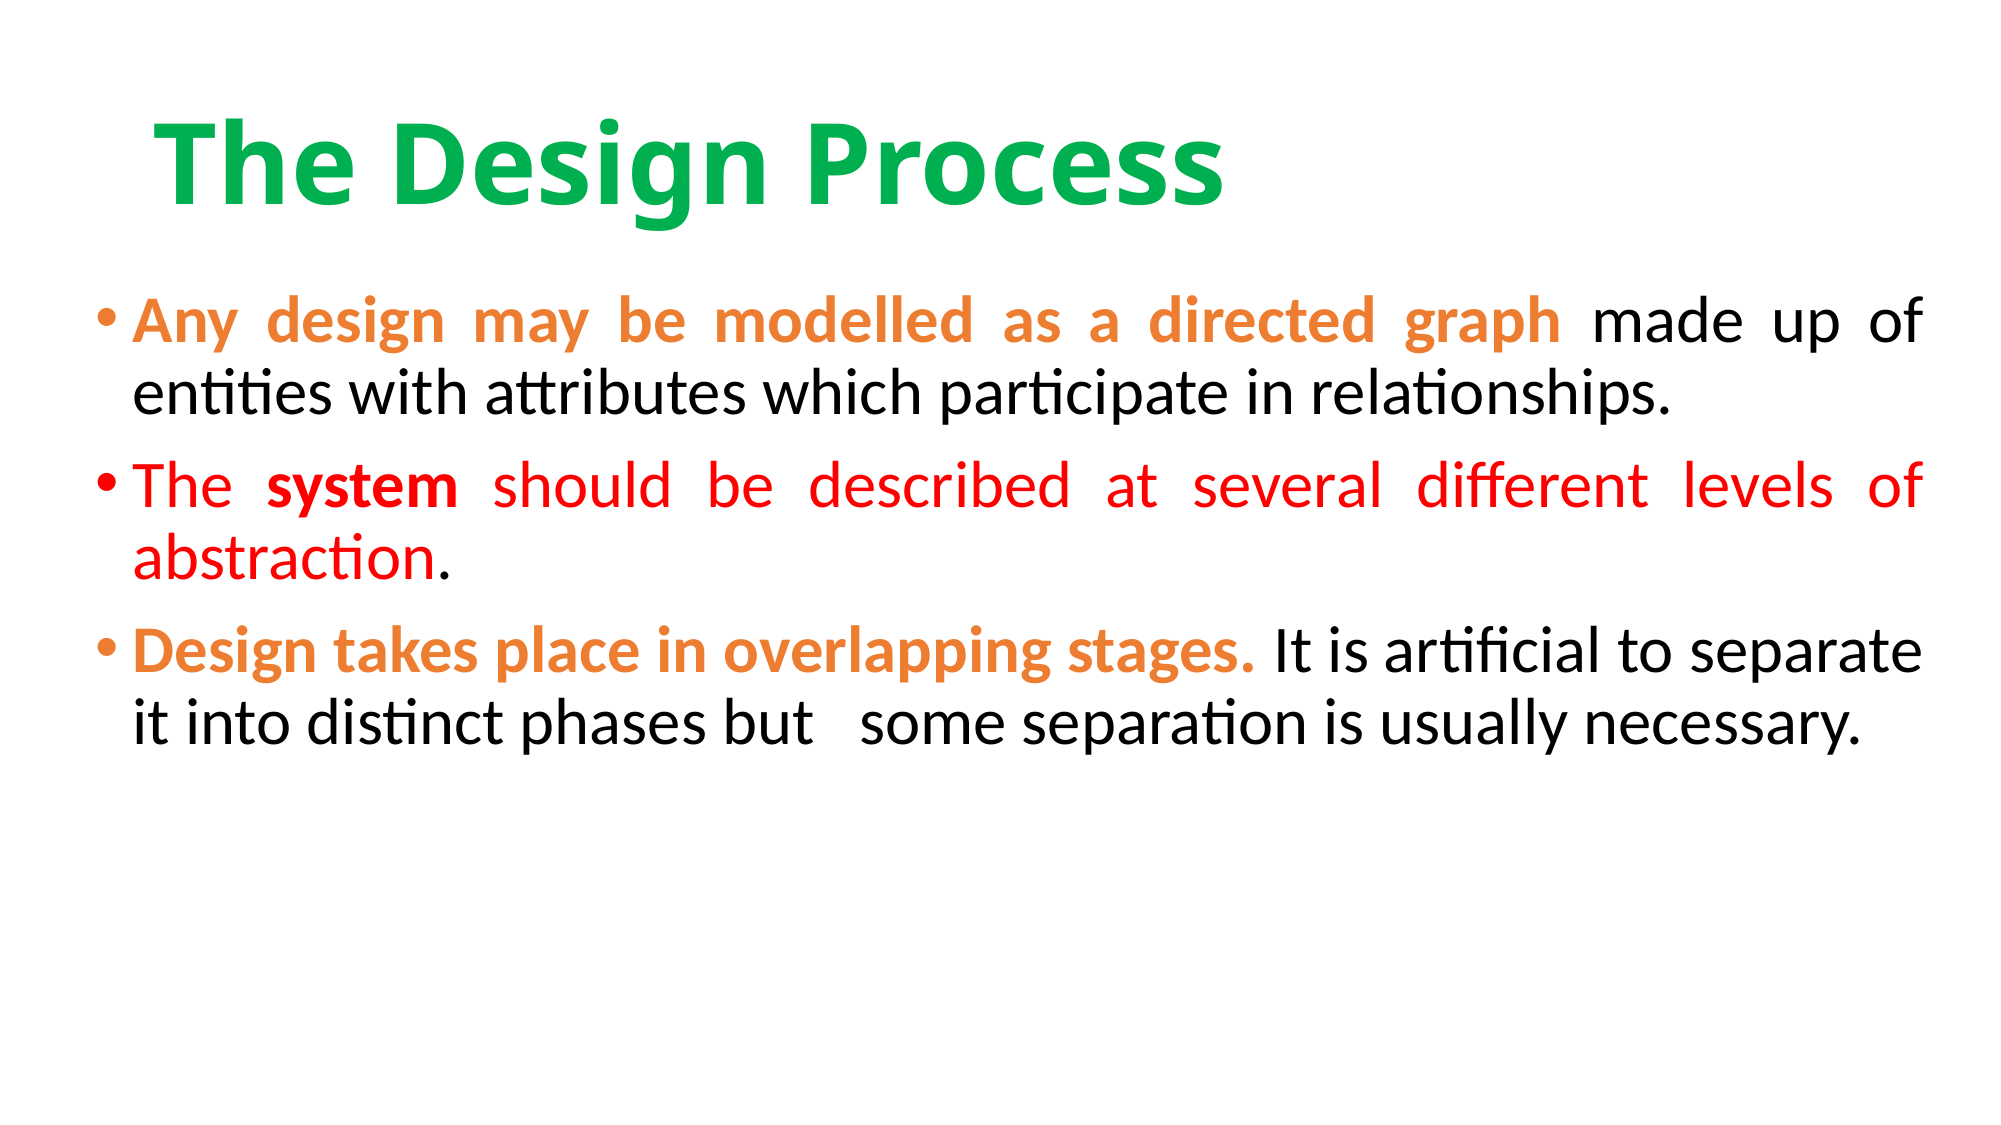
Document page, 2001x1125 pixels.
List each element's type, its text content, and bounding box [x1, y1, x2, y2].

list Any design may be modelled as a directed graph made up of entities with attributes which participate in relationships. The system should be described at several different levels of abstraction. Design takes place in overlapping stages. It is artificial to separate it into distinct phases but some separation is usually necessary. [80, 277, 1940, 988]
title The Design Process [137, 59, 1863, 277]
